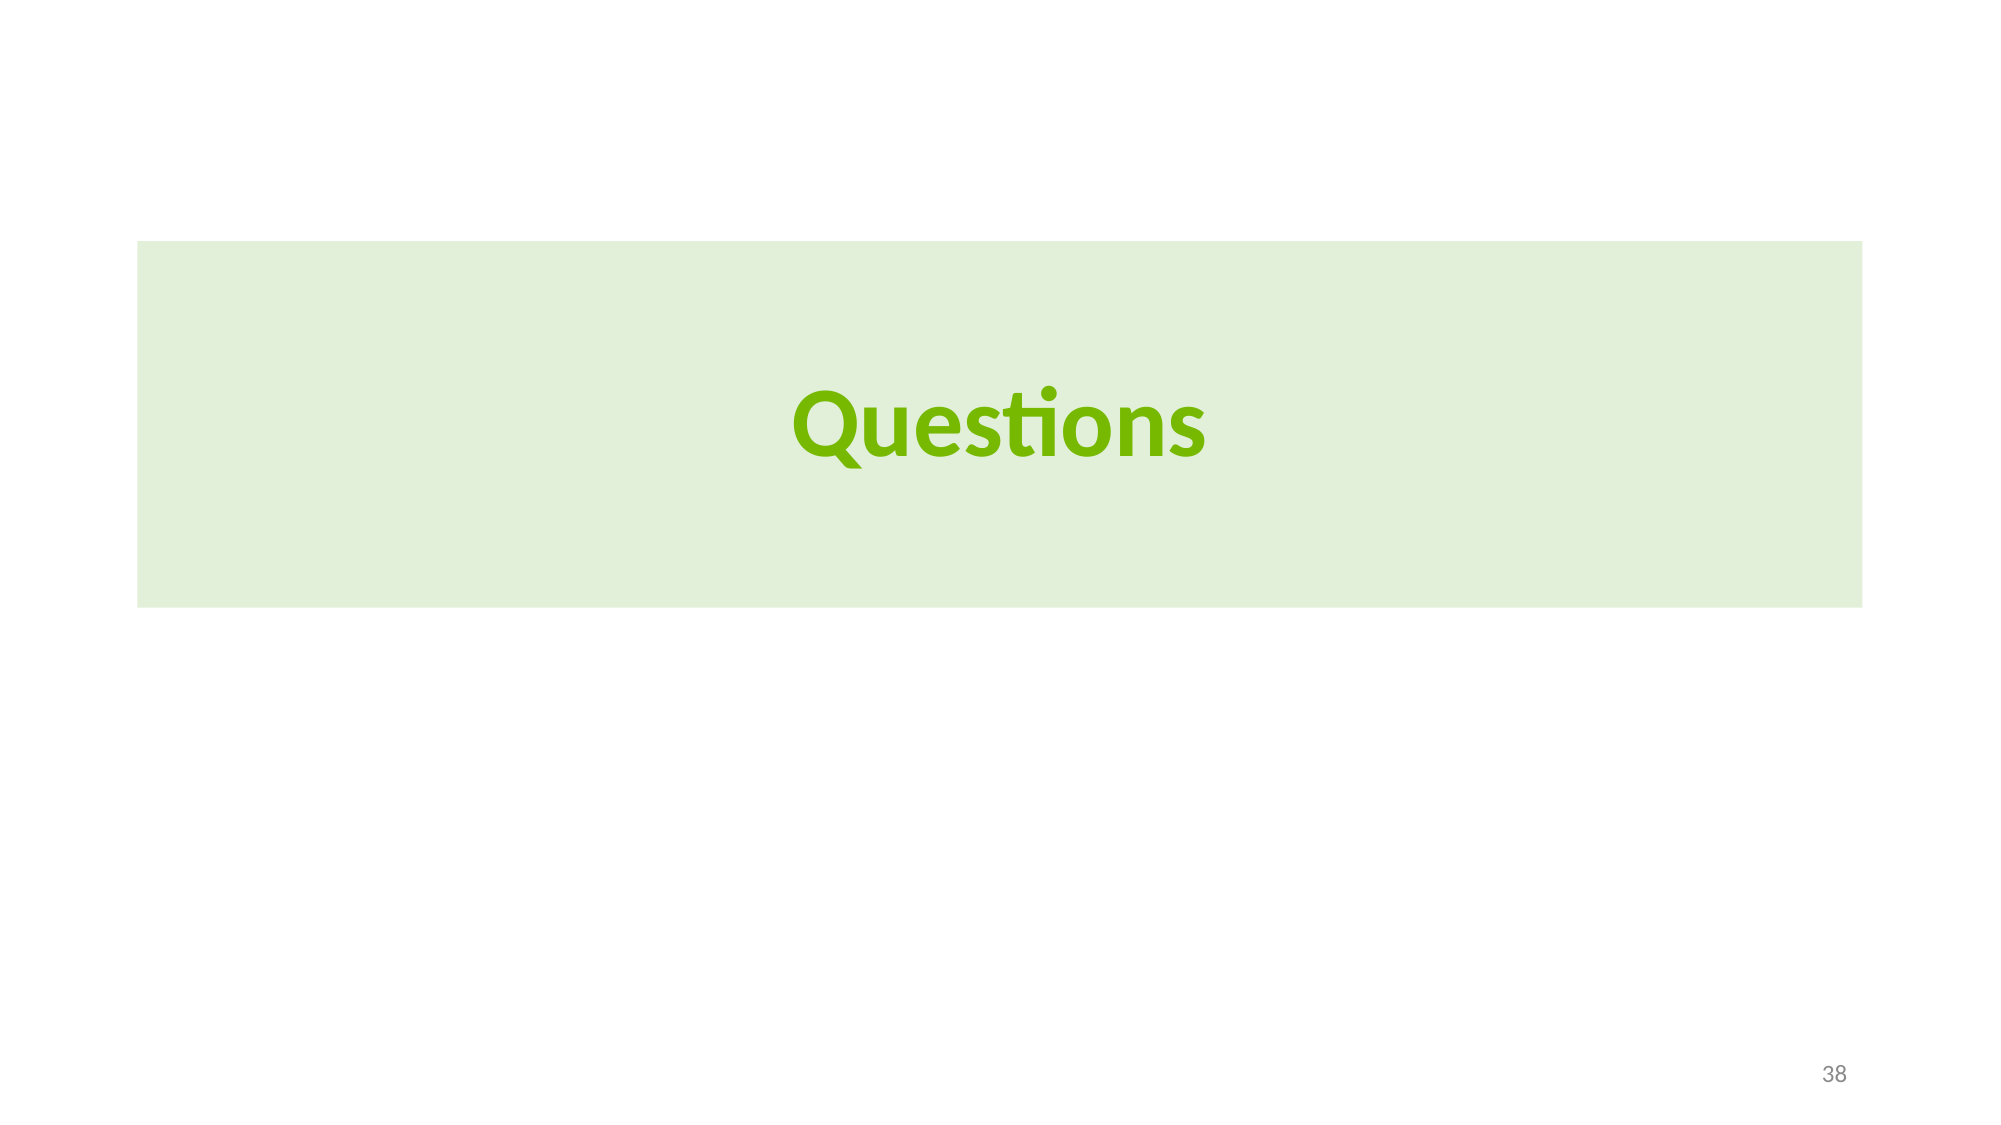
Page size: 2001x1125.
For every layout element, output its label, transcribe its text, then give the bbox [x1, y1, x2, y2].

slide_number 38 [1412, 1042, 1863, 1103]
title Questions [137, 241, 1863, 608]
